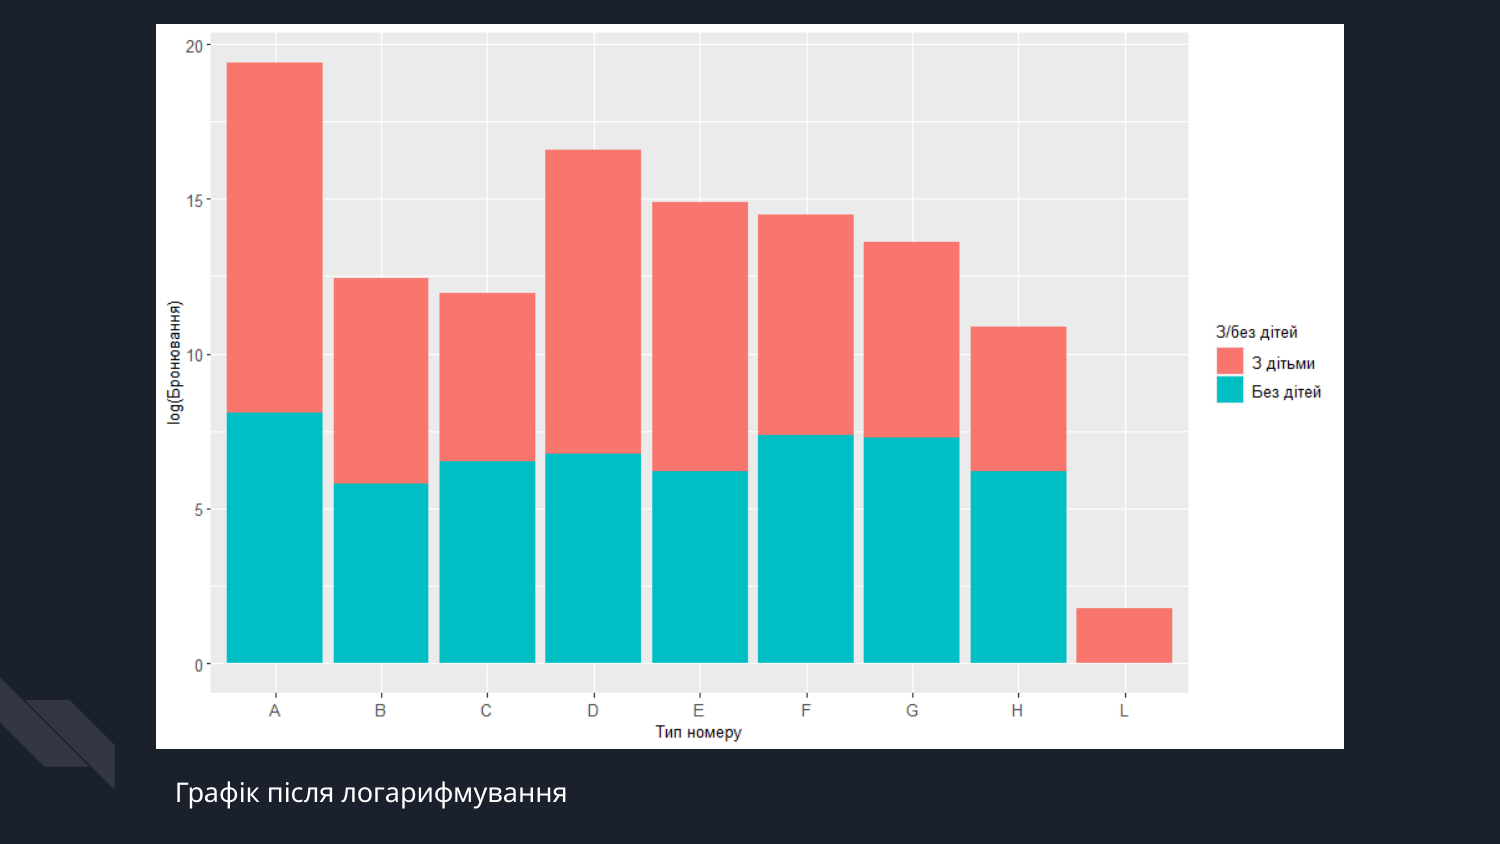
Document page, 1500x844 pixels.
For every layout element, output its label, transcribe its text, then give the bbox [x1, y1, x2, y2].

picture [155, 24, 1345, 750]
list Графік після логарифмування [159, 758, 1298, 835]
